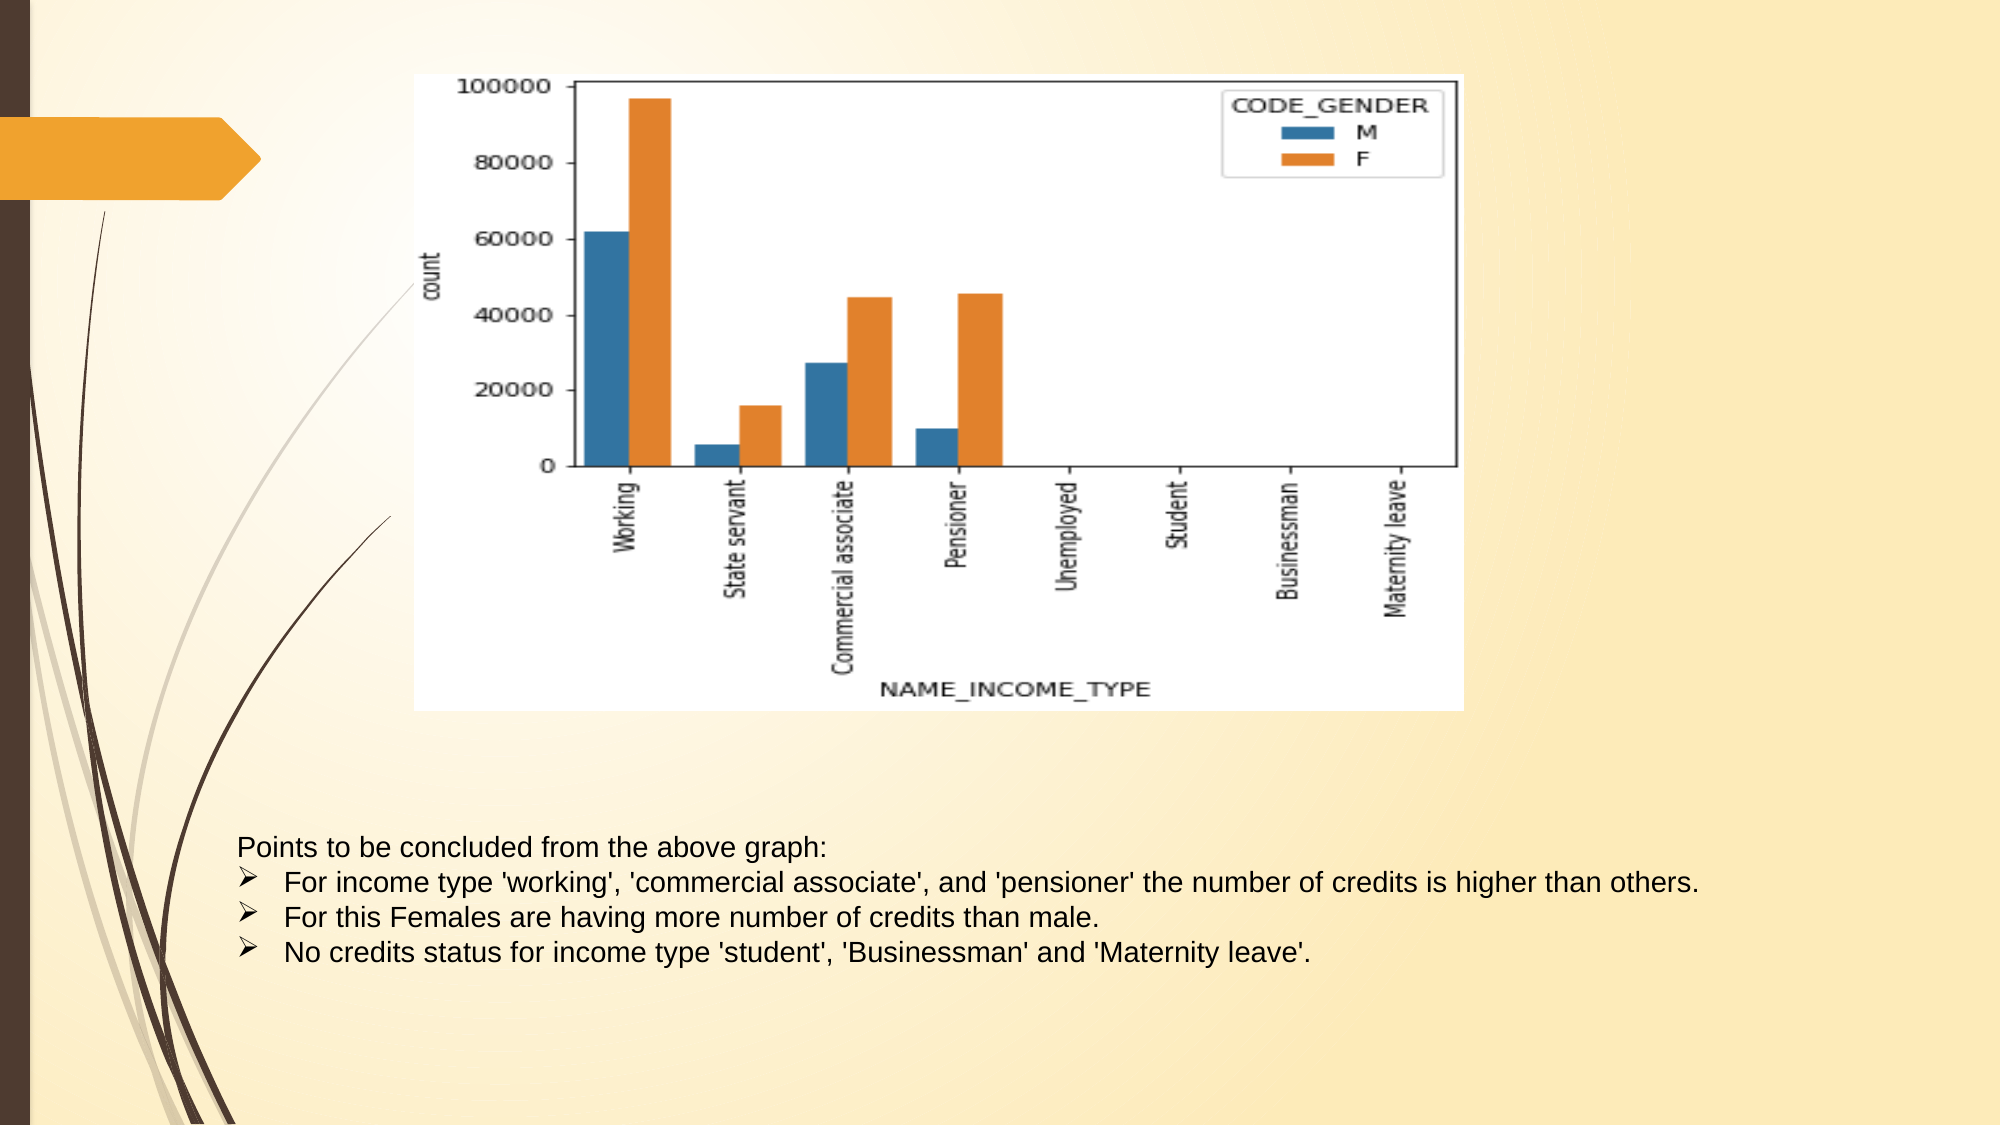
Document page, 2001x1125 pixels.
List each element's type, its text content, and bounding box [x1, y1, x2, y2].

text_box [0, 0, 2000, 75]
text_box Points to be concluded from the above graph: For income type 'working', 'commercial associate', and 'pensioner' the number of credits is higher than others. For this Females are having more number of credits than male. No credits status for income type 'student', 'Businessman' and 'Maternity leave'. [221, 595, 1725, 976]
picture [413, 74, 1464, 712]
